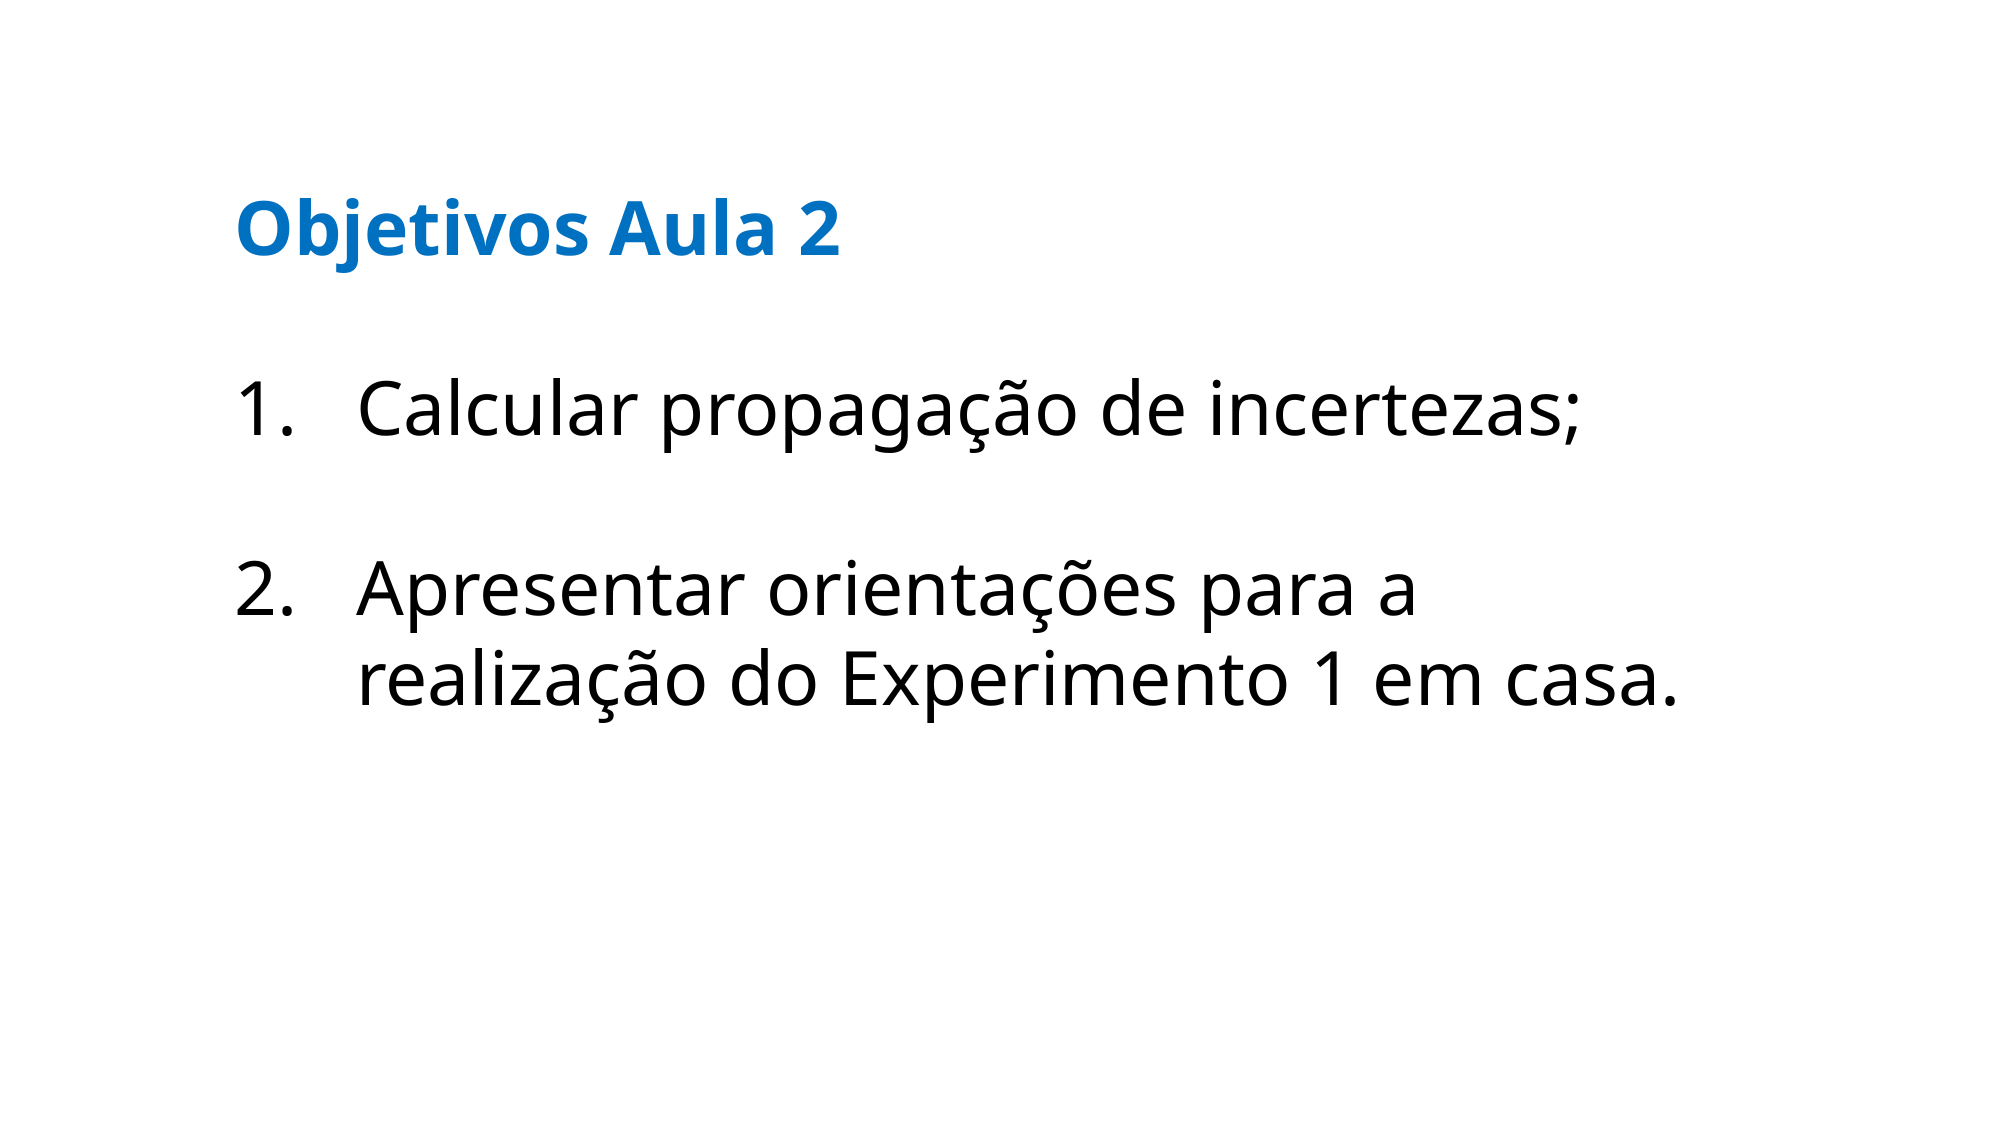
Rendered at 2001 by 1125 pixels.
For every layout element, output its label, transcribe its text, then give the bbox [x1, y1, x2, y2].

text_box Objetivos Aula 2 Calcular propagação de incertezas; Apresentar orientações para a realização do Experimento 1 em casa. [219, 173, 1722, 729]
